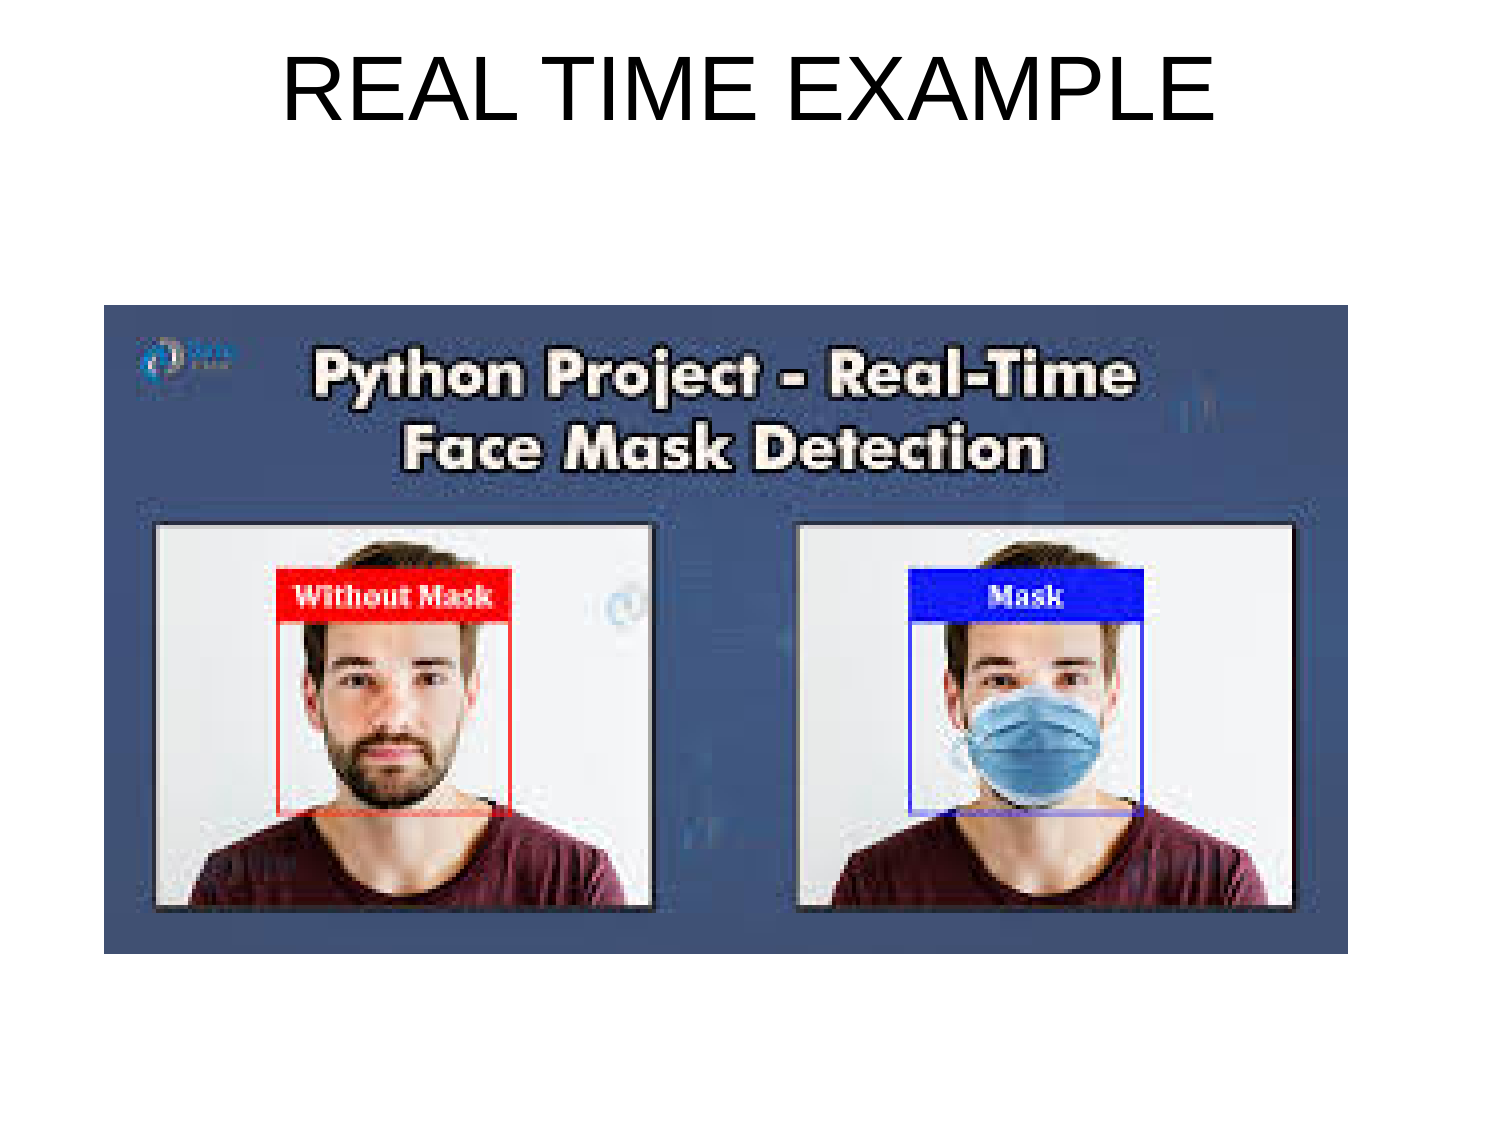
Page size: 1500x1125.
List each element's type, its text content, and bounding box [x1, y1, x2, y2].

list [104, 305, 1348, 954]
title REAL TIME EXAMPLE [74, 44, 1426, 233]
